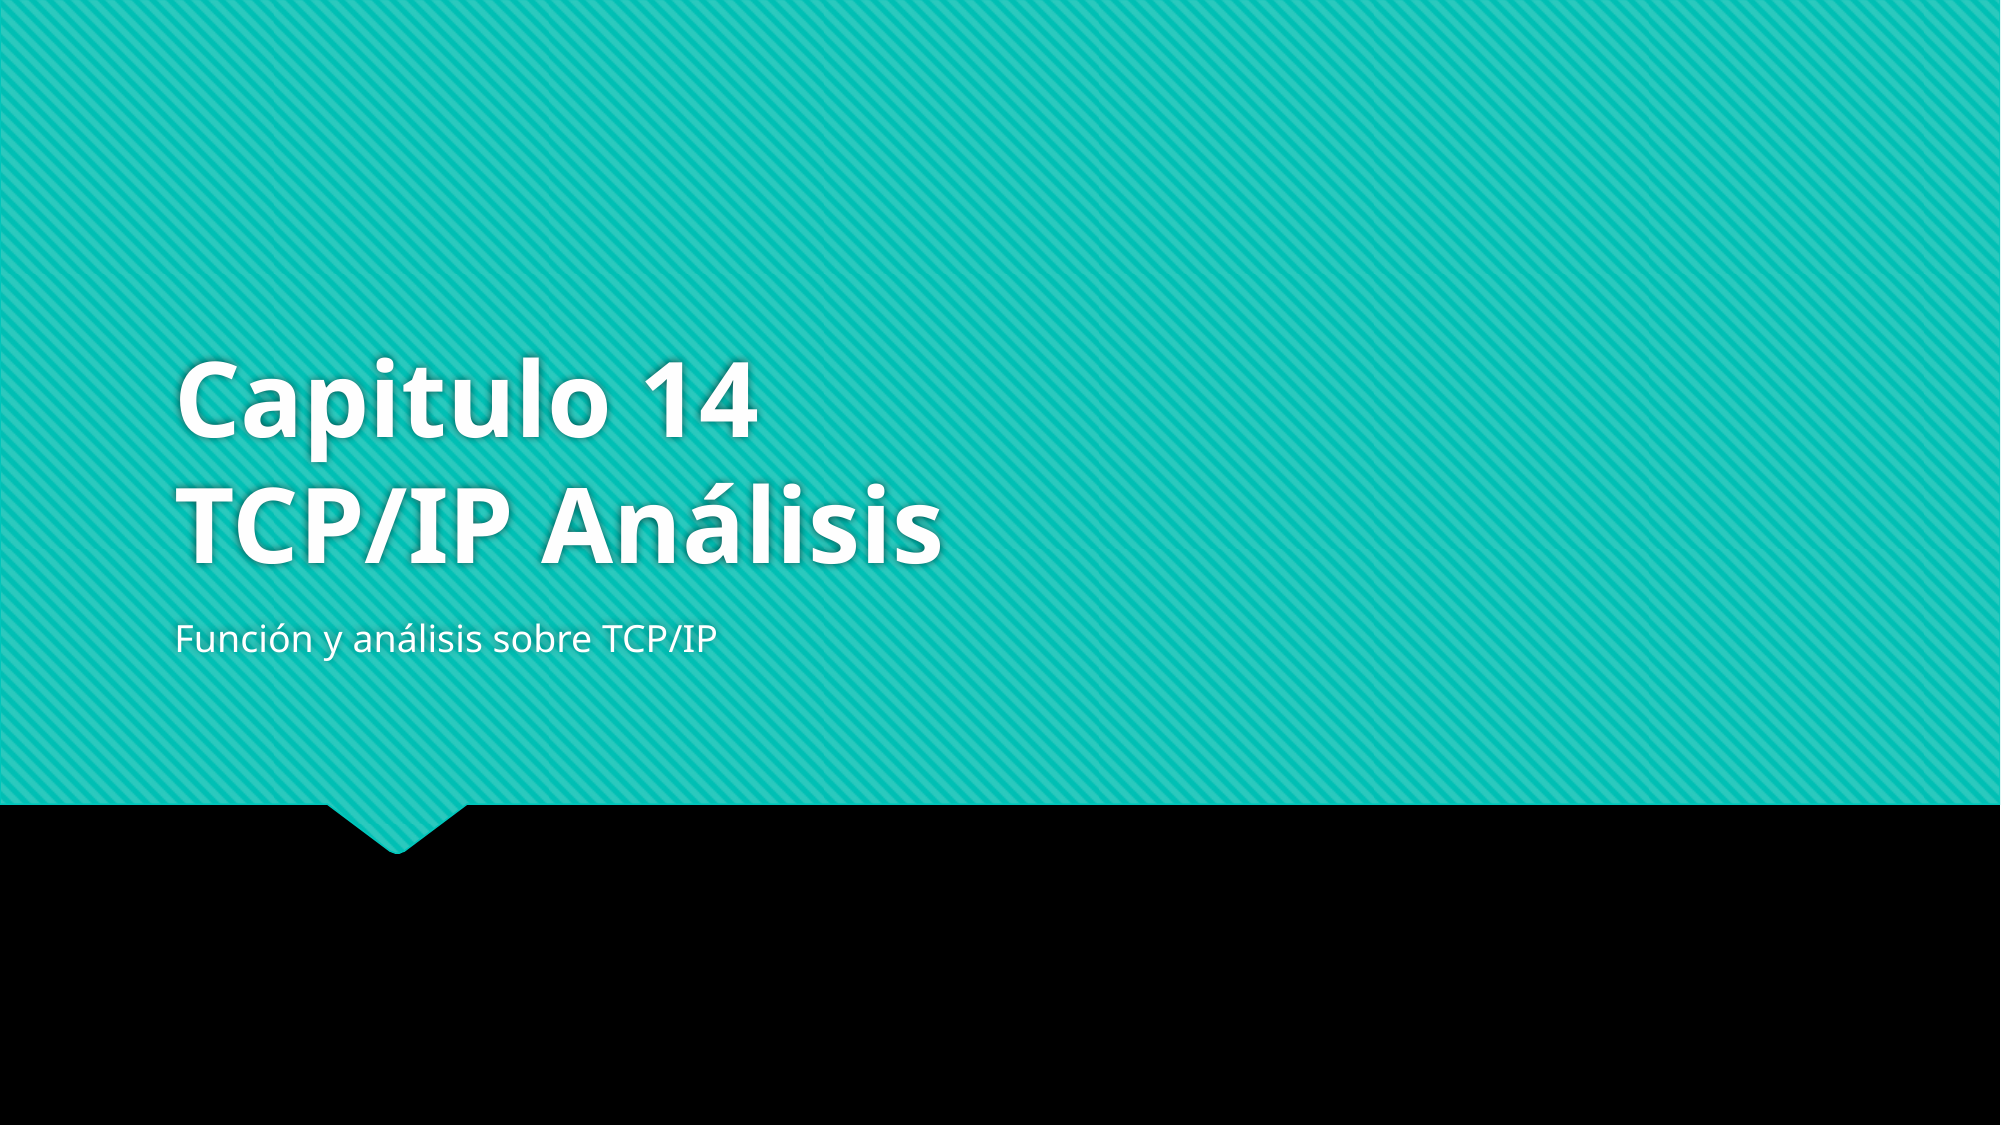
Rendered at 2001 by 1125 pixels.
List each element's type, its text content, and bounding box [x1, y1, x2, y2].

subtitle Función y análisis sobre TCP/IP [159, 607, 1050, 879]
title Capitulo 14 TCP/IP Análisis [159, 200, 1050, 592]
